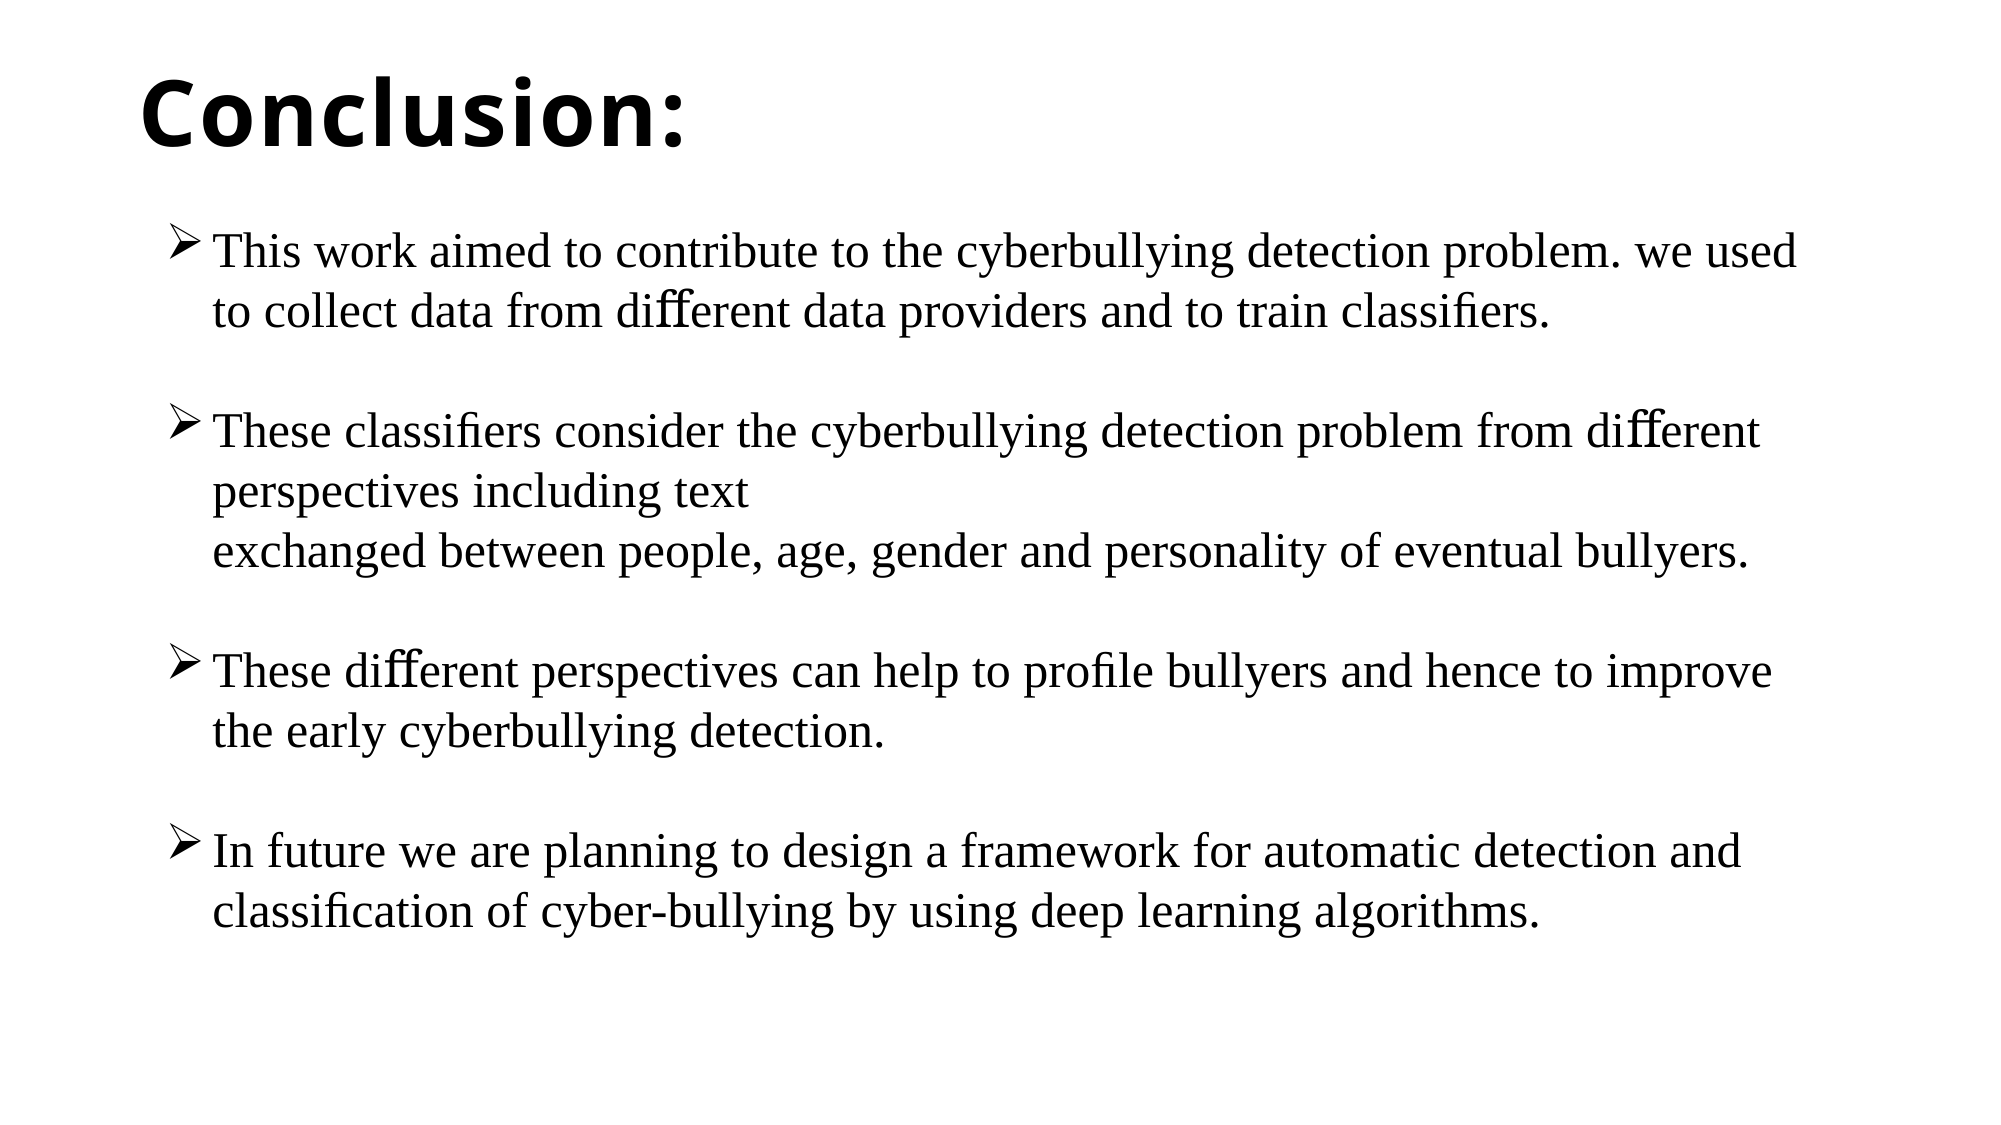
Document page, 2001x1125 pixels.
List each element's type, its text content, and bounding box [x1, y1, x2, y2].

title Conclusion: [139, 66, 950, 167]
text_box This work aimed to contribute to the cyberbullying detection problem. we used to collect data from diﬀerent data providers and to train classiﬁers. These classiﬁers consider the cyberbullying detection problem from diﬀerent perspectives including text exchanged between people, age, gender and personality of eventual bullyers. These diﬀerent perspectives can help to proﬁle bullyers and hence to improve the early cyberbullying detection. In future we are planning to design a framework for automatic detection and classiﬁcation of cyber-bullying by using deep learning algorithms. [150, 210, 1850, 946]
